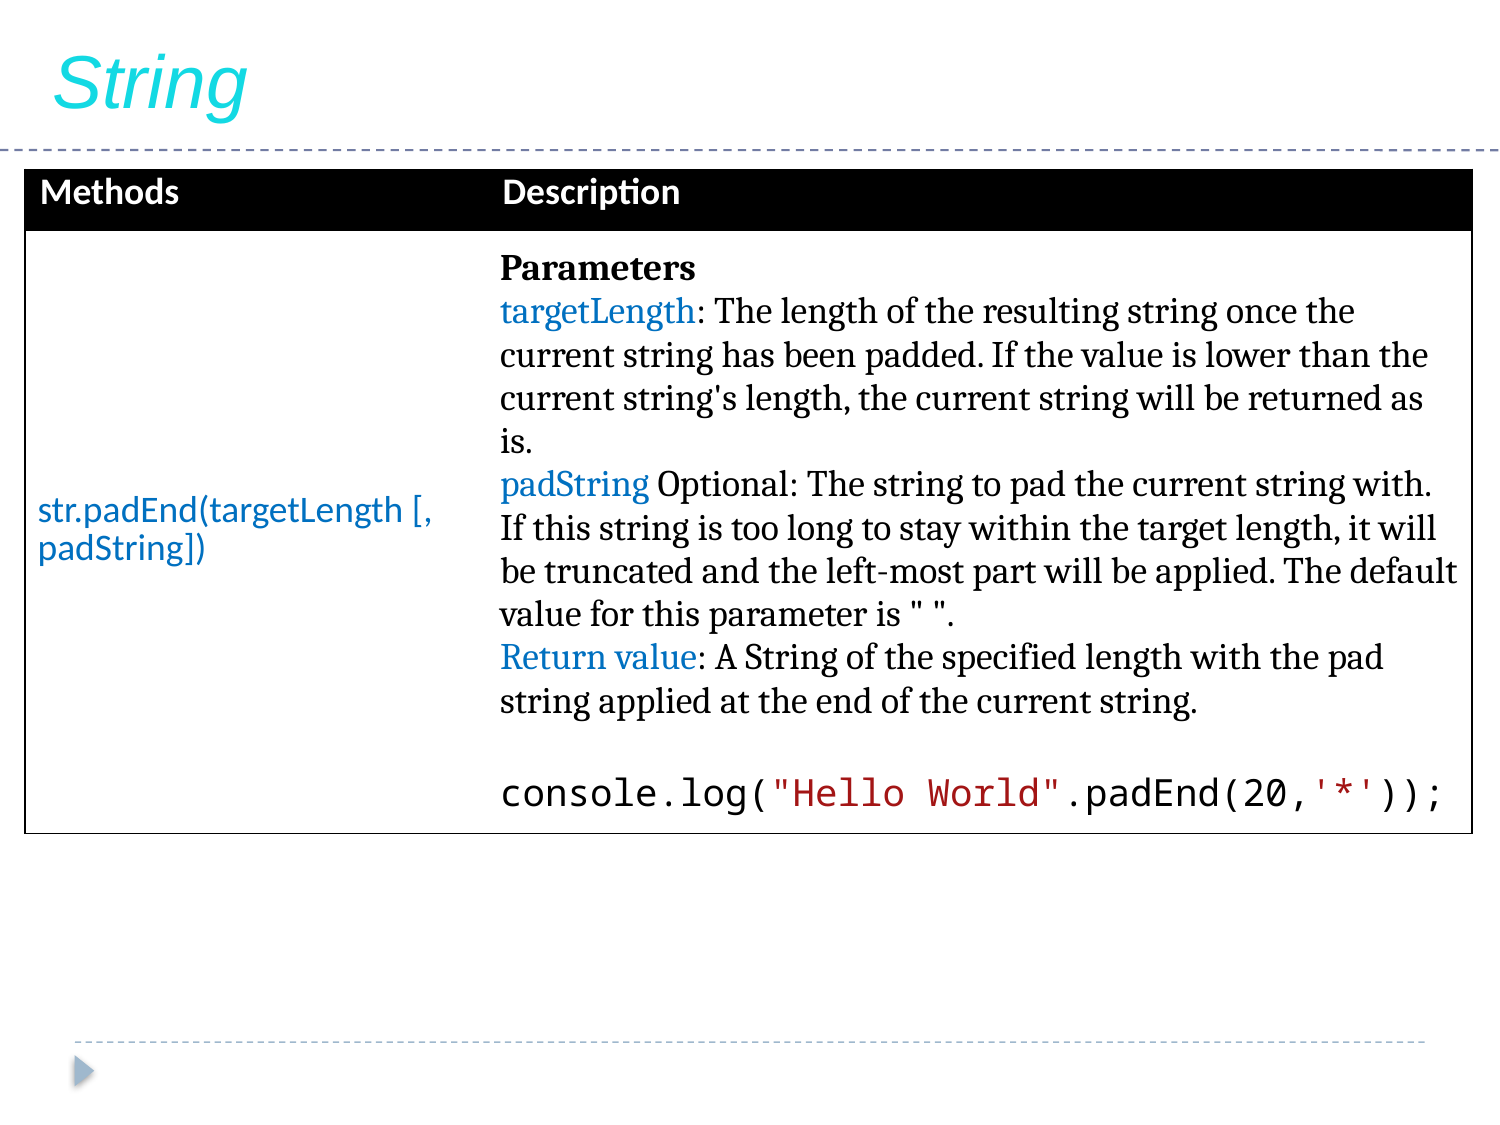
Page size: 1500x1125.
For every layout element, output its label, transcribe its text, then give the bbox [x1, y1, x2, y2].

text_box String [37, 26, 1450, 131]
table_header Description [487, 170, 1471, 229]
table_cell Parameters targetLength: The length of the resulting string once the current string has been padded. If the value is lower than the current string's length, the current string will be returned as is. padString Optional: The string to pad the current string with. If this string is too long to stay within the target length, it will be truncated and the left-most part will be applied. The default value for this parameter is " ". Return value: A String of the specified length with the pad string applied at the end of the current string. console.log("Hello World".padEnd(20,'*')); [487, 231, 1471, 833]
table_cell str.padEnd(targetLength [, padString]) [26, 231, 487, 833]
table_header Methods [26, 170, 487, 229]
text_box [374, 494, 1125, 570]
